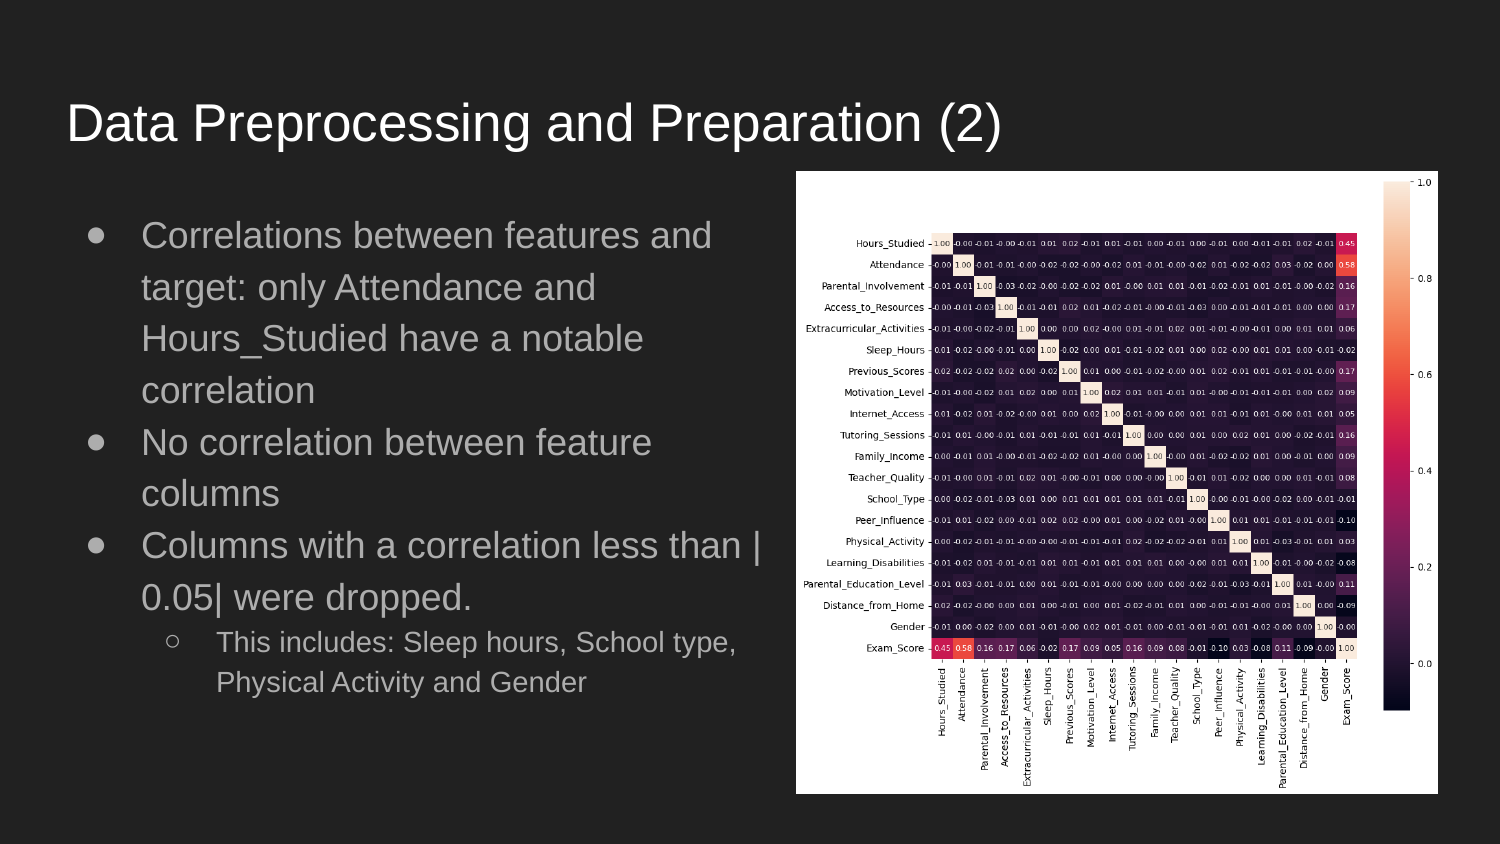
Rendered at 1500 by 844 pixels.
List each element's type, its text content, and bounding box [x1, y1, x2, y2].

picture [796, 171, 1439, 794]
title Data Preprocessing and Preparation (2) [51, 72, 1449, 167]
list Correlations between features and target: only Attendance and Hours_Studied have a notable correlation No correlation between feature columns Columns with a correlation less than |0.05| were dropped. This includes: Sleep hours, School type, Physical Activity and Gender [51, 189, 783, 750]
